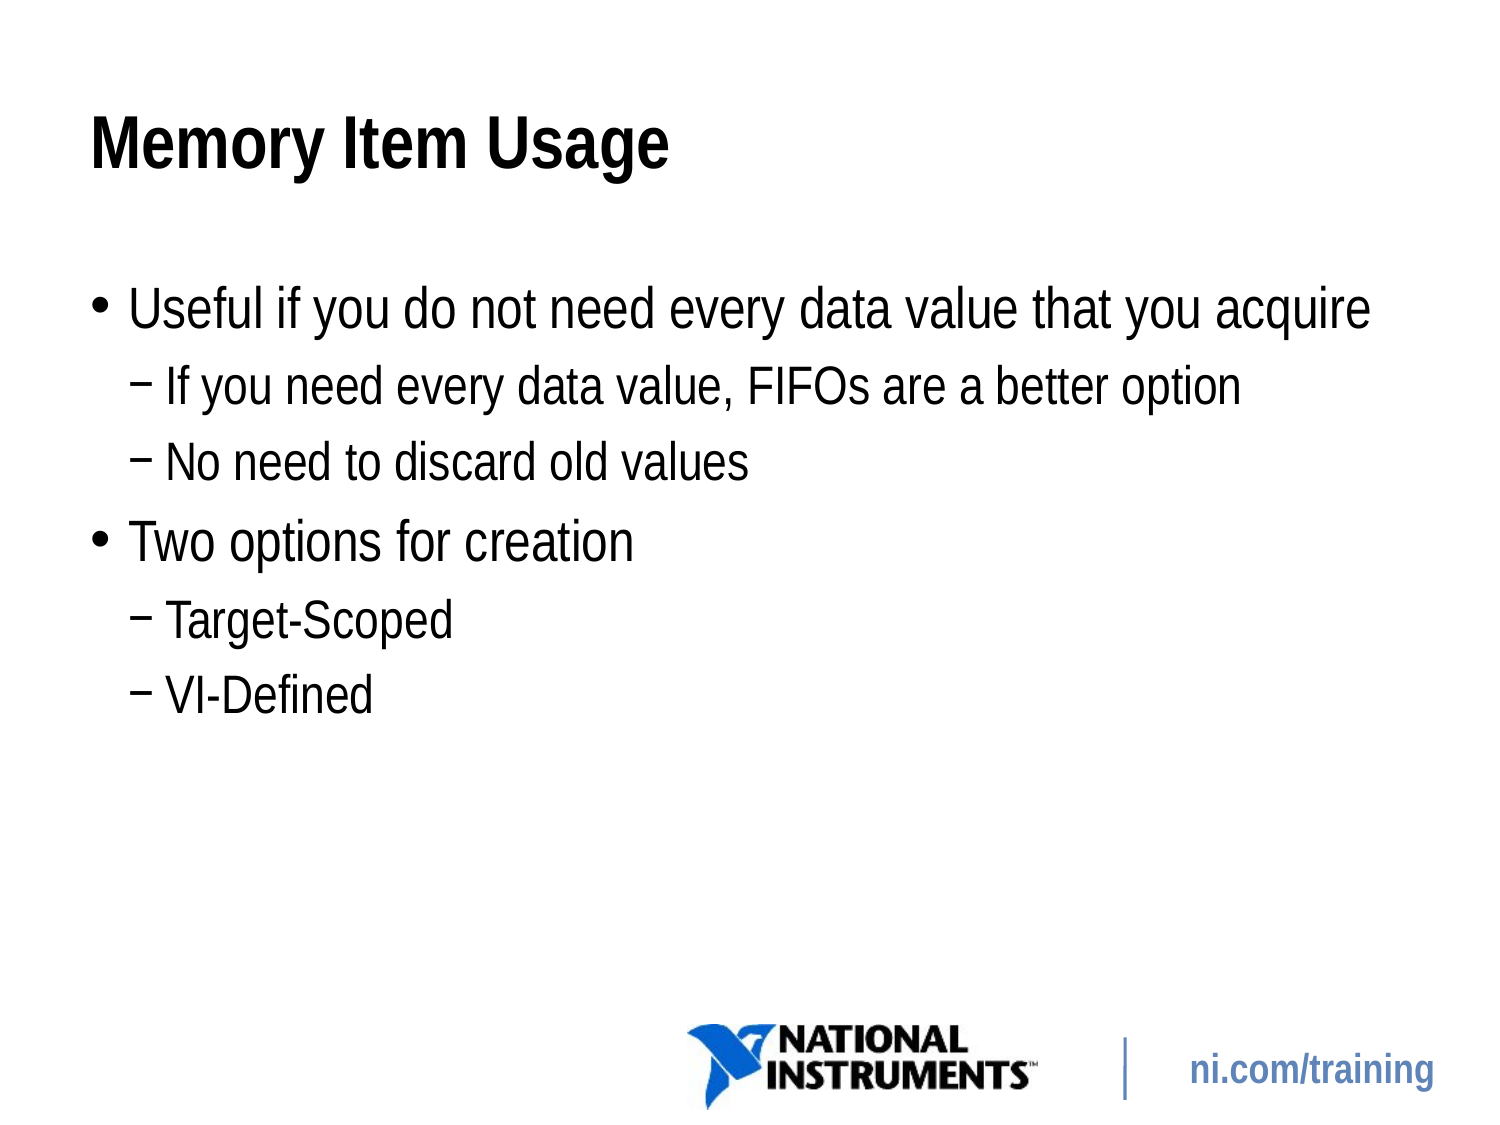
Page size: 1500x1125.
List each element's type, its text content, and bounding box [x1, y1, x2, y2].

picture [687, 1024, 1038, 1110]
list Useful if you do not need every data value that you acquire If you need every data value, FIFOs are a better option No need to discard old values Two options for creation Target-Scoped VI-Defined [75, 262, 1425, 975]
title Memory Item Usage [75, 45, 1425, 233]
